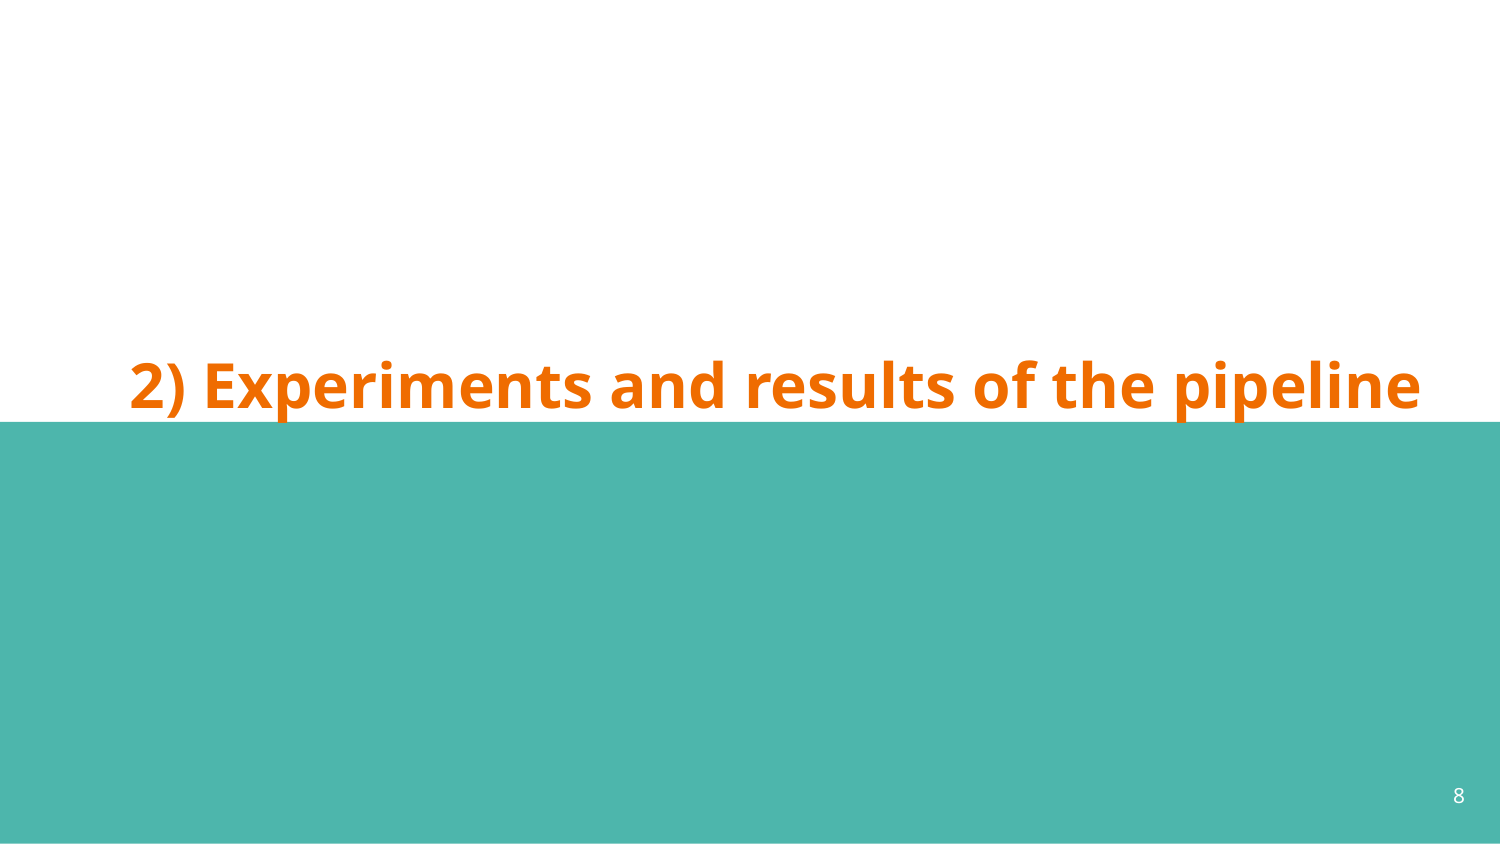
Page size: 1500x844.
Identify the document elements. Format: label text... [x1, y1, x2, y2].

slide_number ‹#› [1389, 764, 1480, 830]
title 2) Experiments and results of the pipeline [73, 306, 1480, 461]
